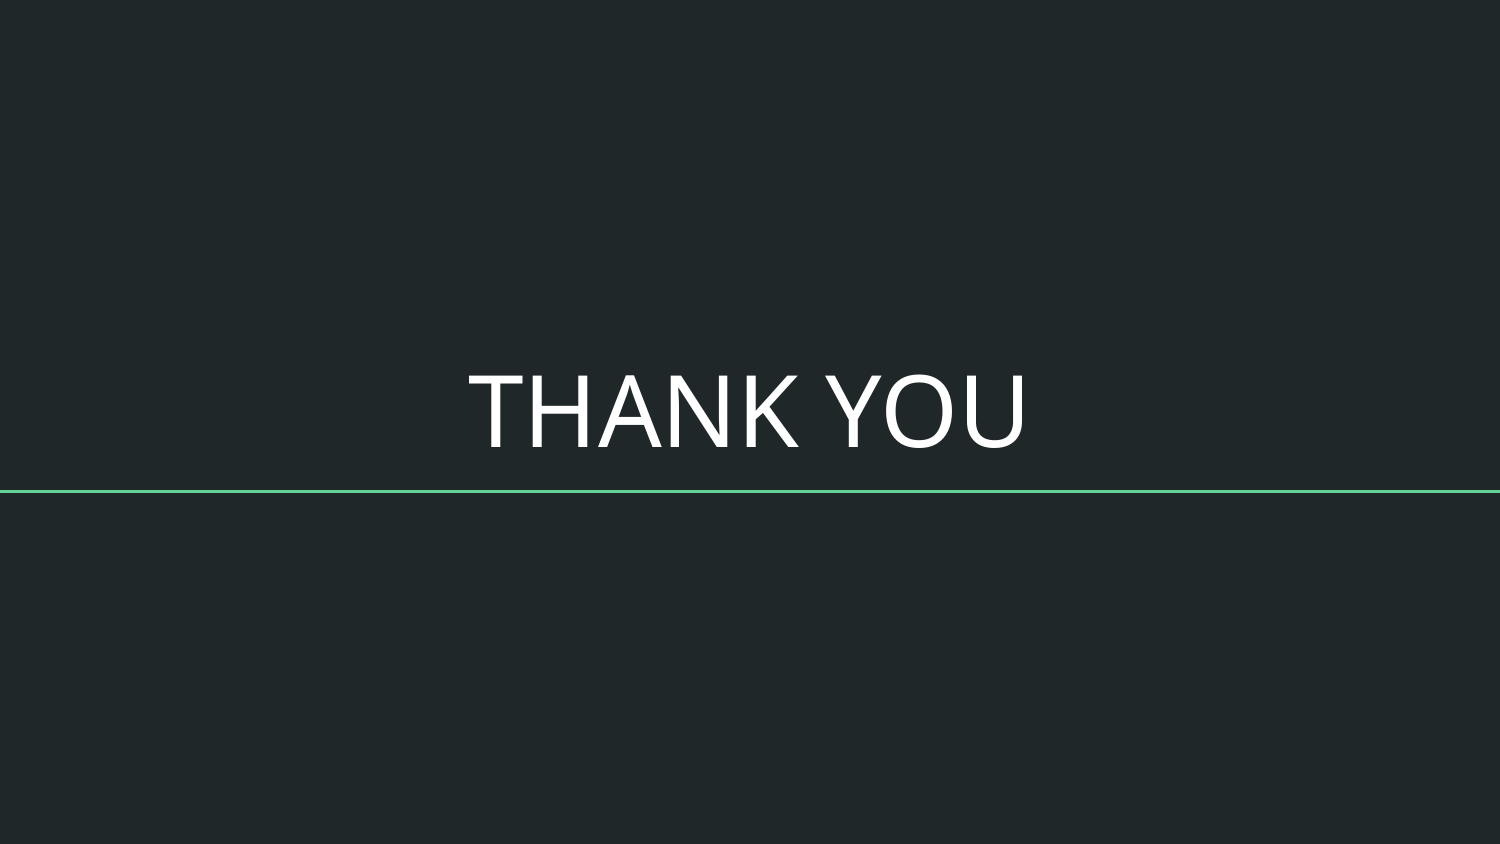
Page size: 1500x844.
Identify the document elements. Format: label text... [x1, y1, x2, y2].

title THANK YOU [51, 239, 1449, 576]
